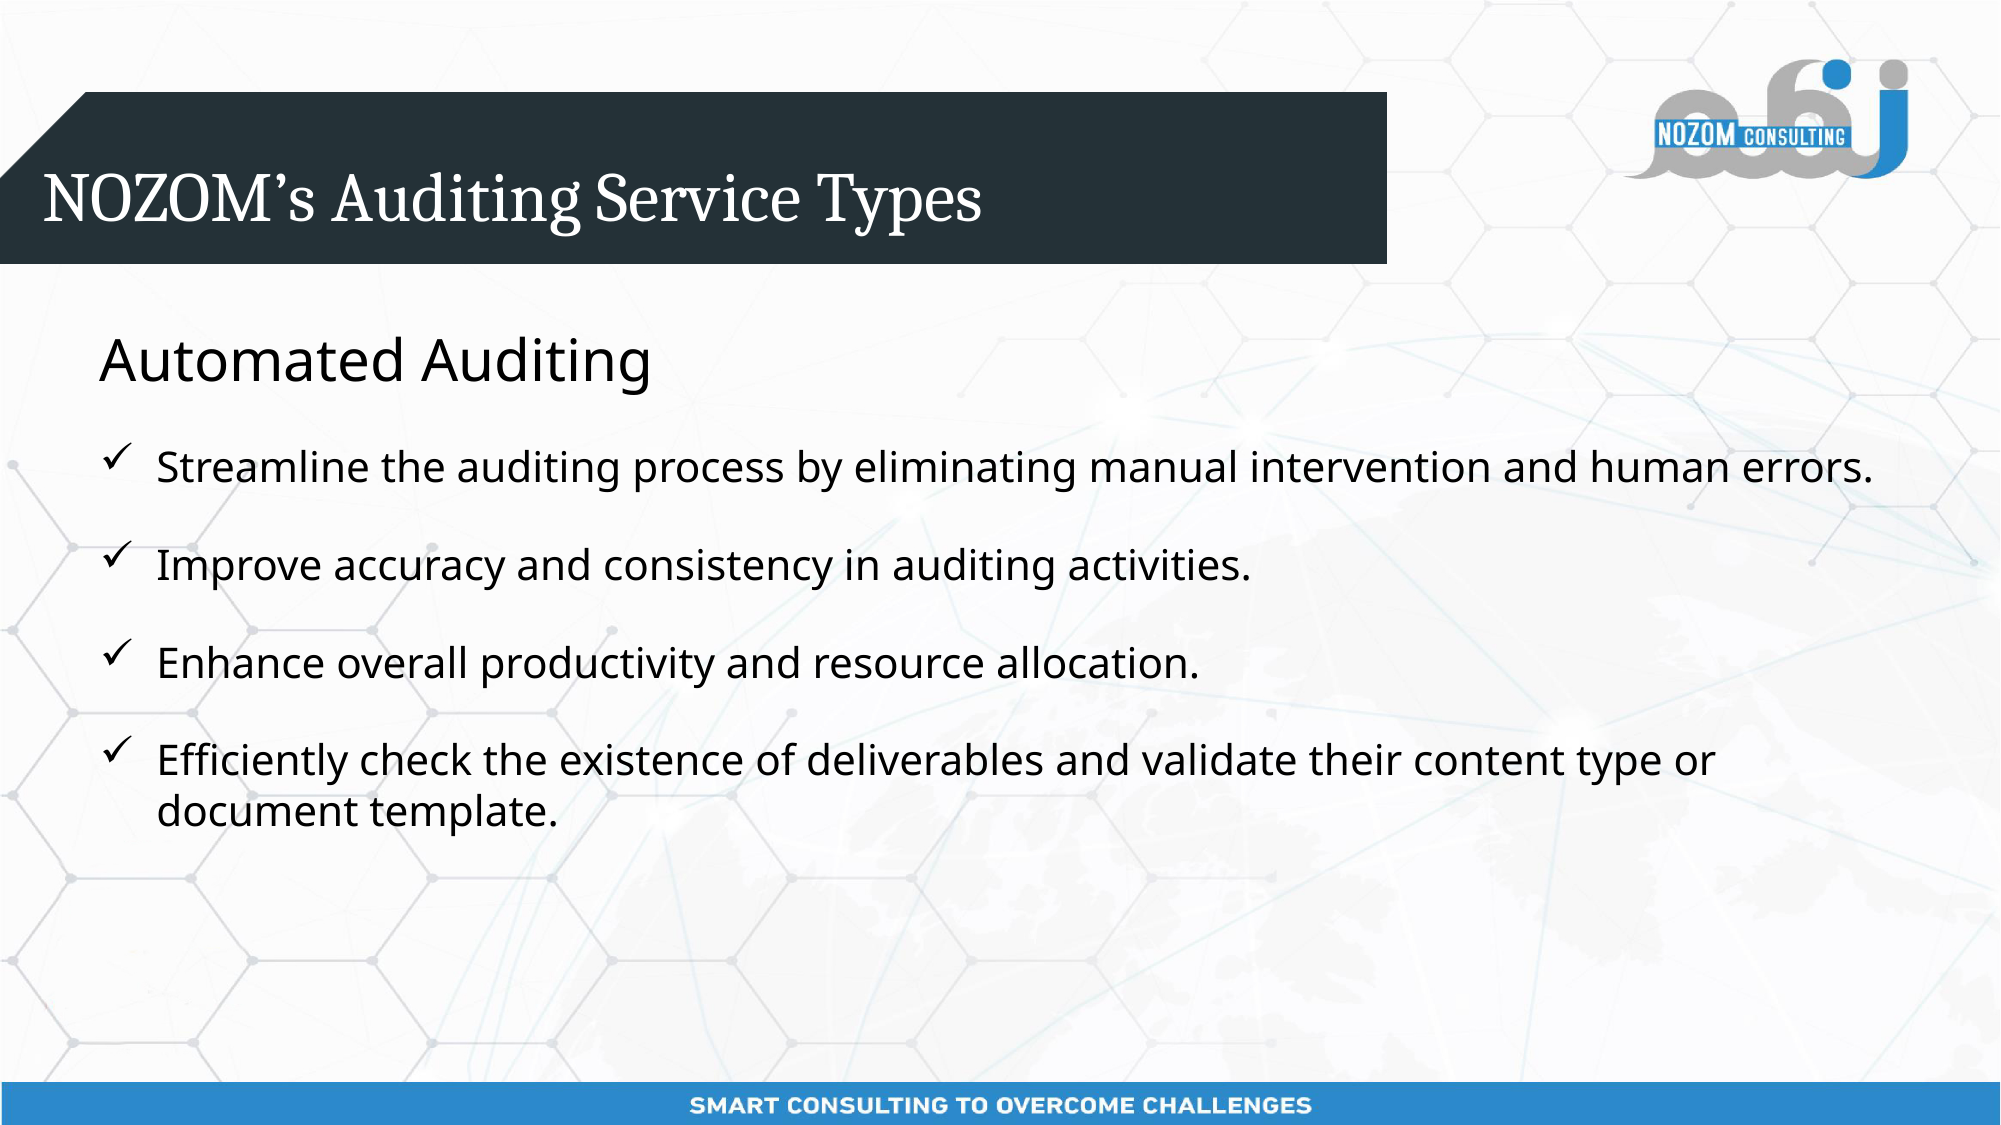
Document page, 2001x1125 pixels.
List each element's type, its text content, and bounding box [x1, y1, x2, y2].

list Automated Auditing Streamline the auditing process by eliminating manual intervention and human errors. Improve accuracy and consistency in auditing activities. Enhance overall productivity and resource allocation. Efficiently check the existence of deliverables and validate their content type or document template. [99, 323, 1900, 1002]
title NOZOM’s Auditing Service Types [42, 151, 1428, 259]
picture [0, 0, 2001, 1125]
